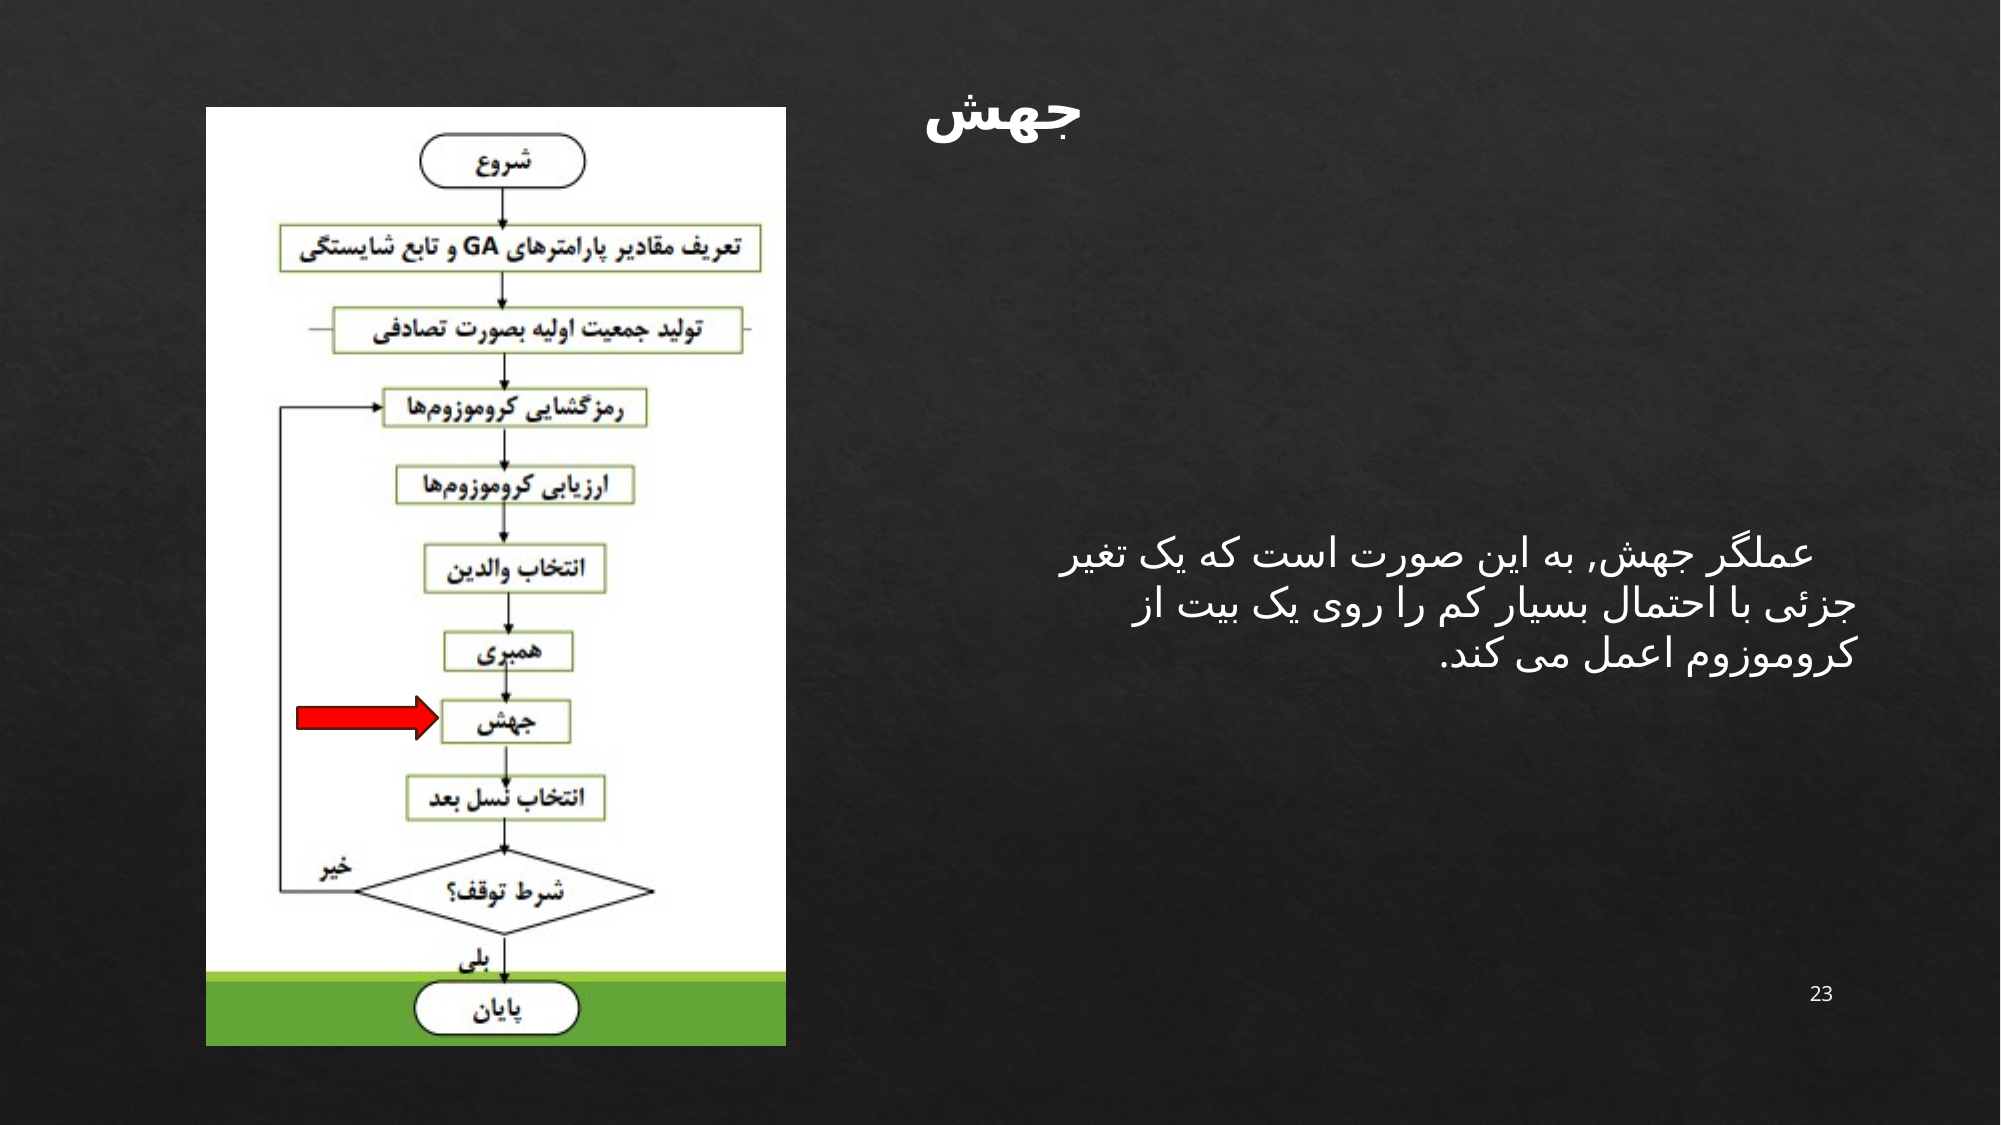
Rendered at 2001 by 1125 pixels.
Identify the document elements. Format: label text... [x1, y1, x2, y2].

text_box عملگر جهش, به این صورت است که یک تغیر جزئی با احتمال بسیار کم را روی یک بیت از کروموزوم اعمل می کند. [999, 518, 1874, 684]
picture [206, 106, 786, 1046]
slide_number 23 [1724, 965, 1849, 1025]
text_box جهش [704, 64, 1305, 149]
